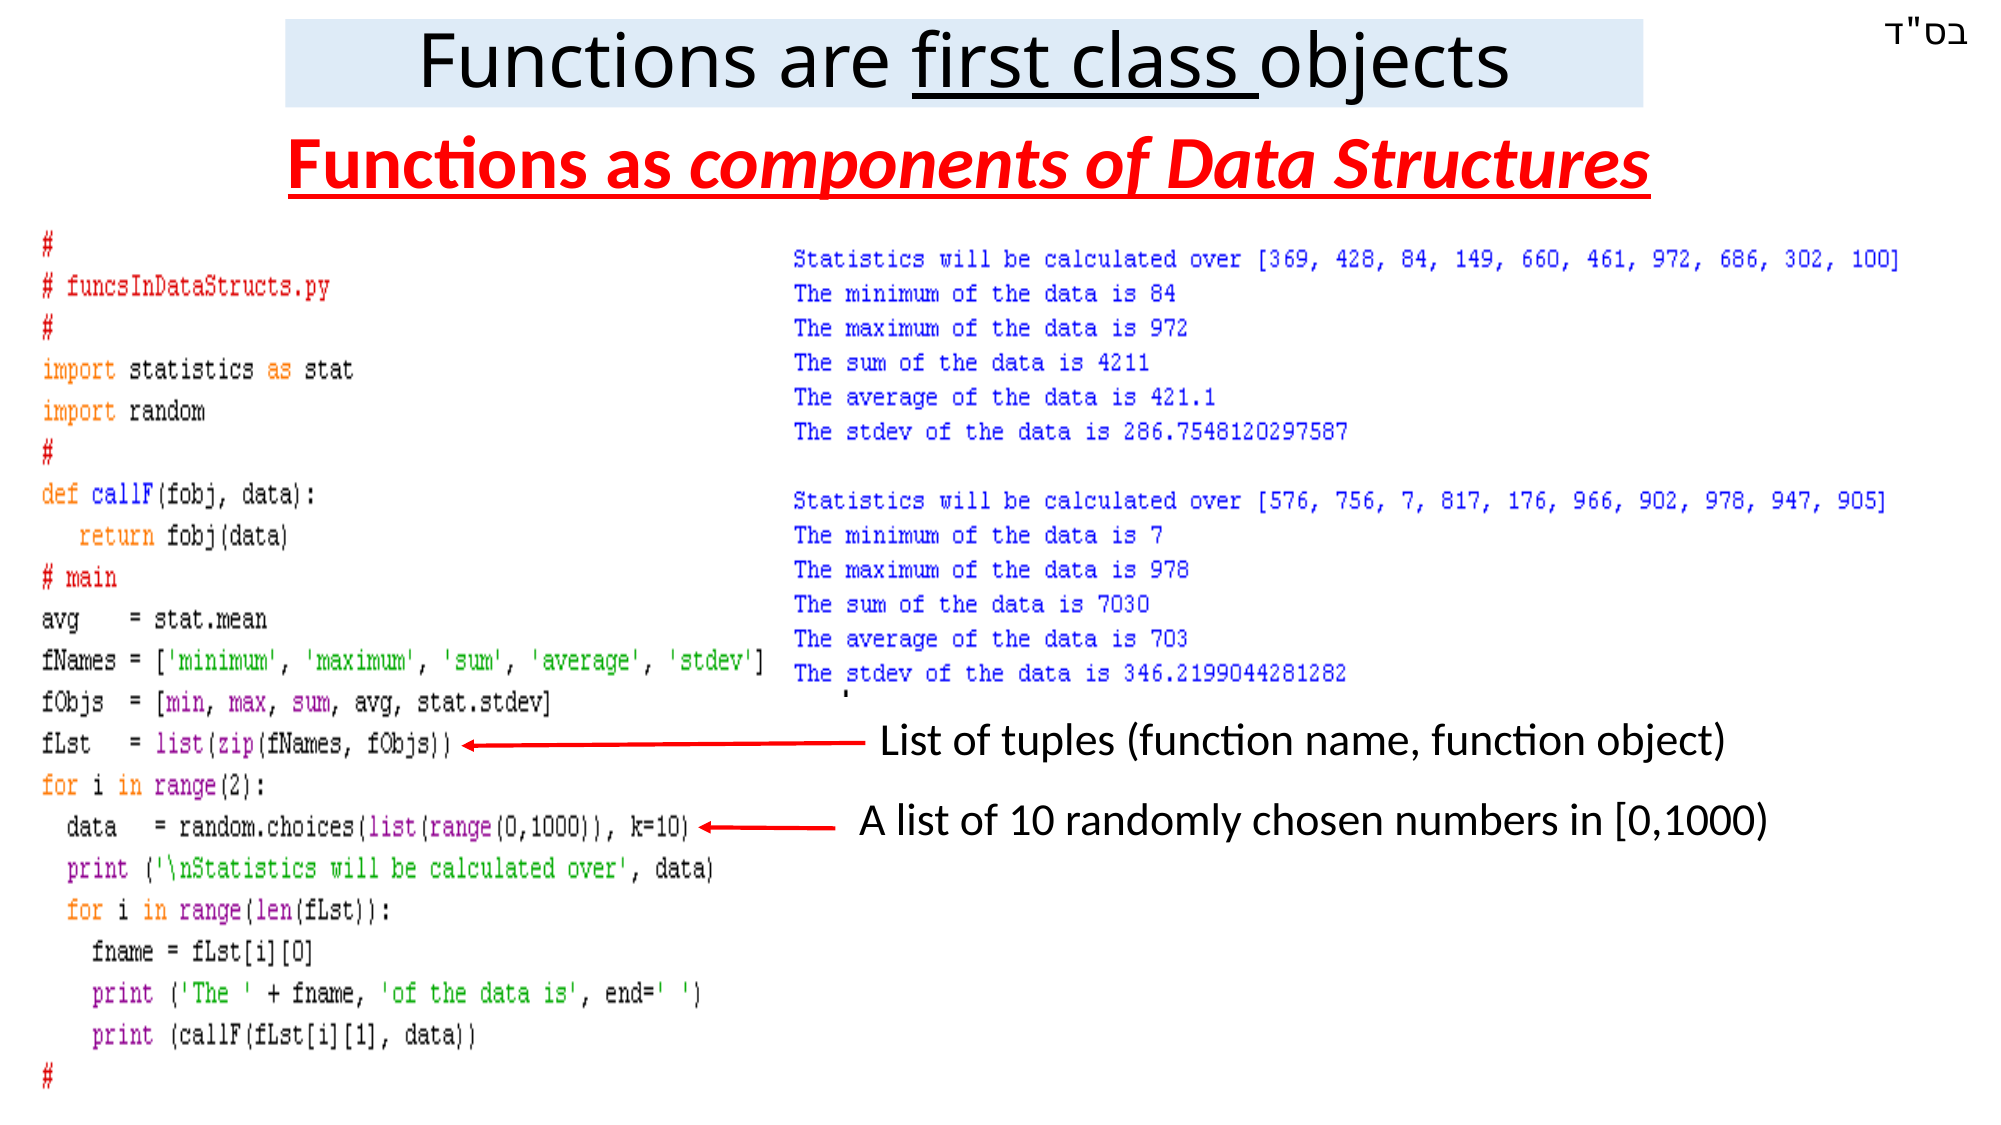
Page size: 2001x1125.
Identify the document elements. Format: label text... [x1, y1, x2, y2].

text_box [461, 701, 1846, 871]
text_box Functions are first class objects [285, 19, 1644, 108]
text_box Functions as components of Data Structures [175, 120, 1764, 209]
picture [37, 221, 771, 1110]
picture [790, 218, 1912, 697]
